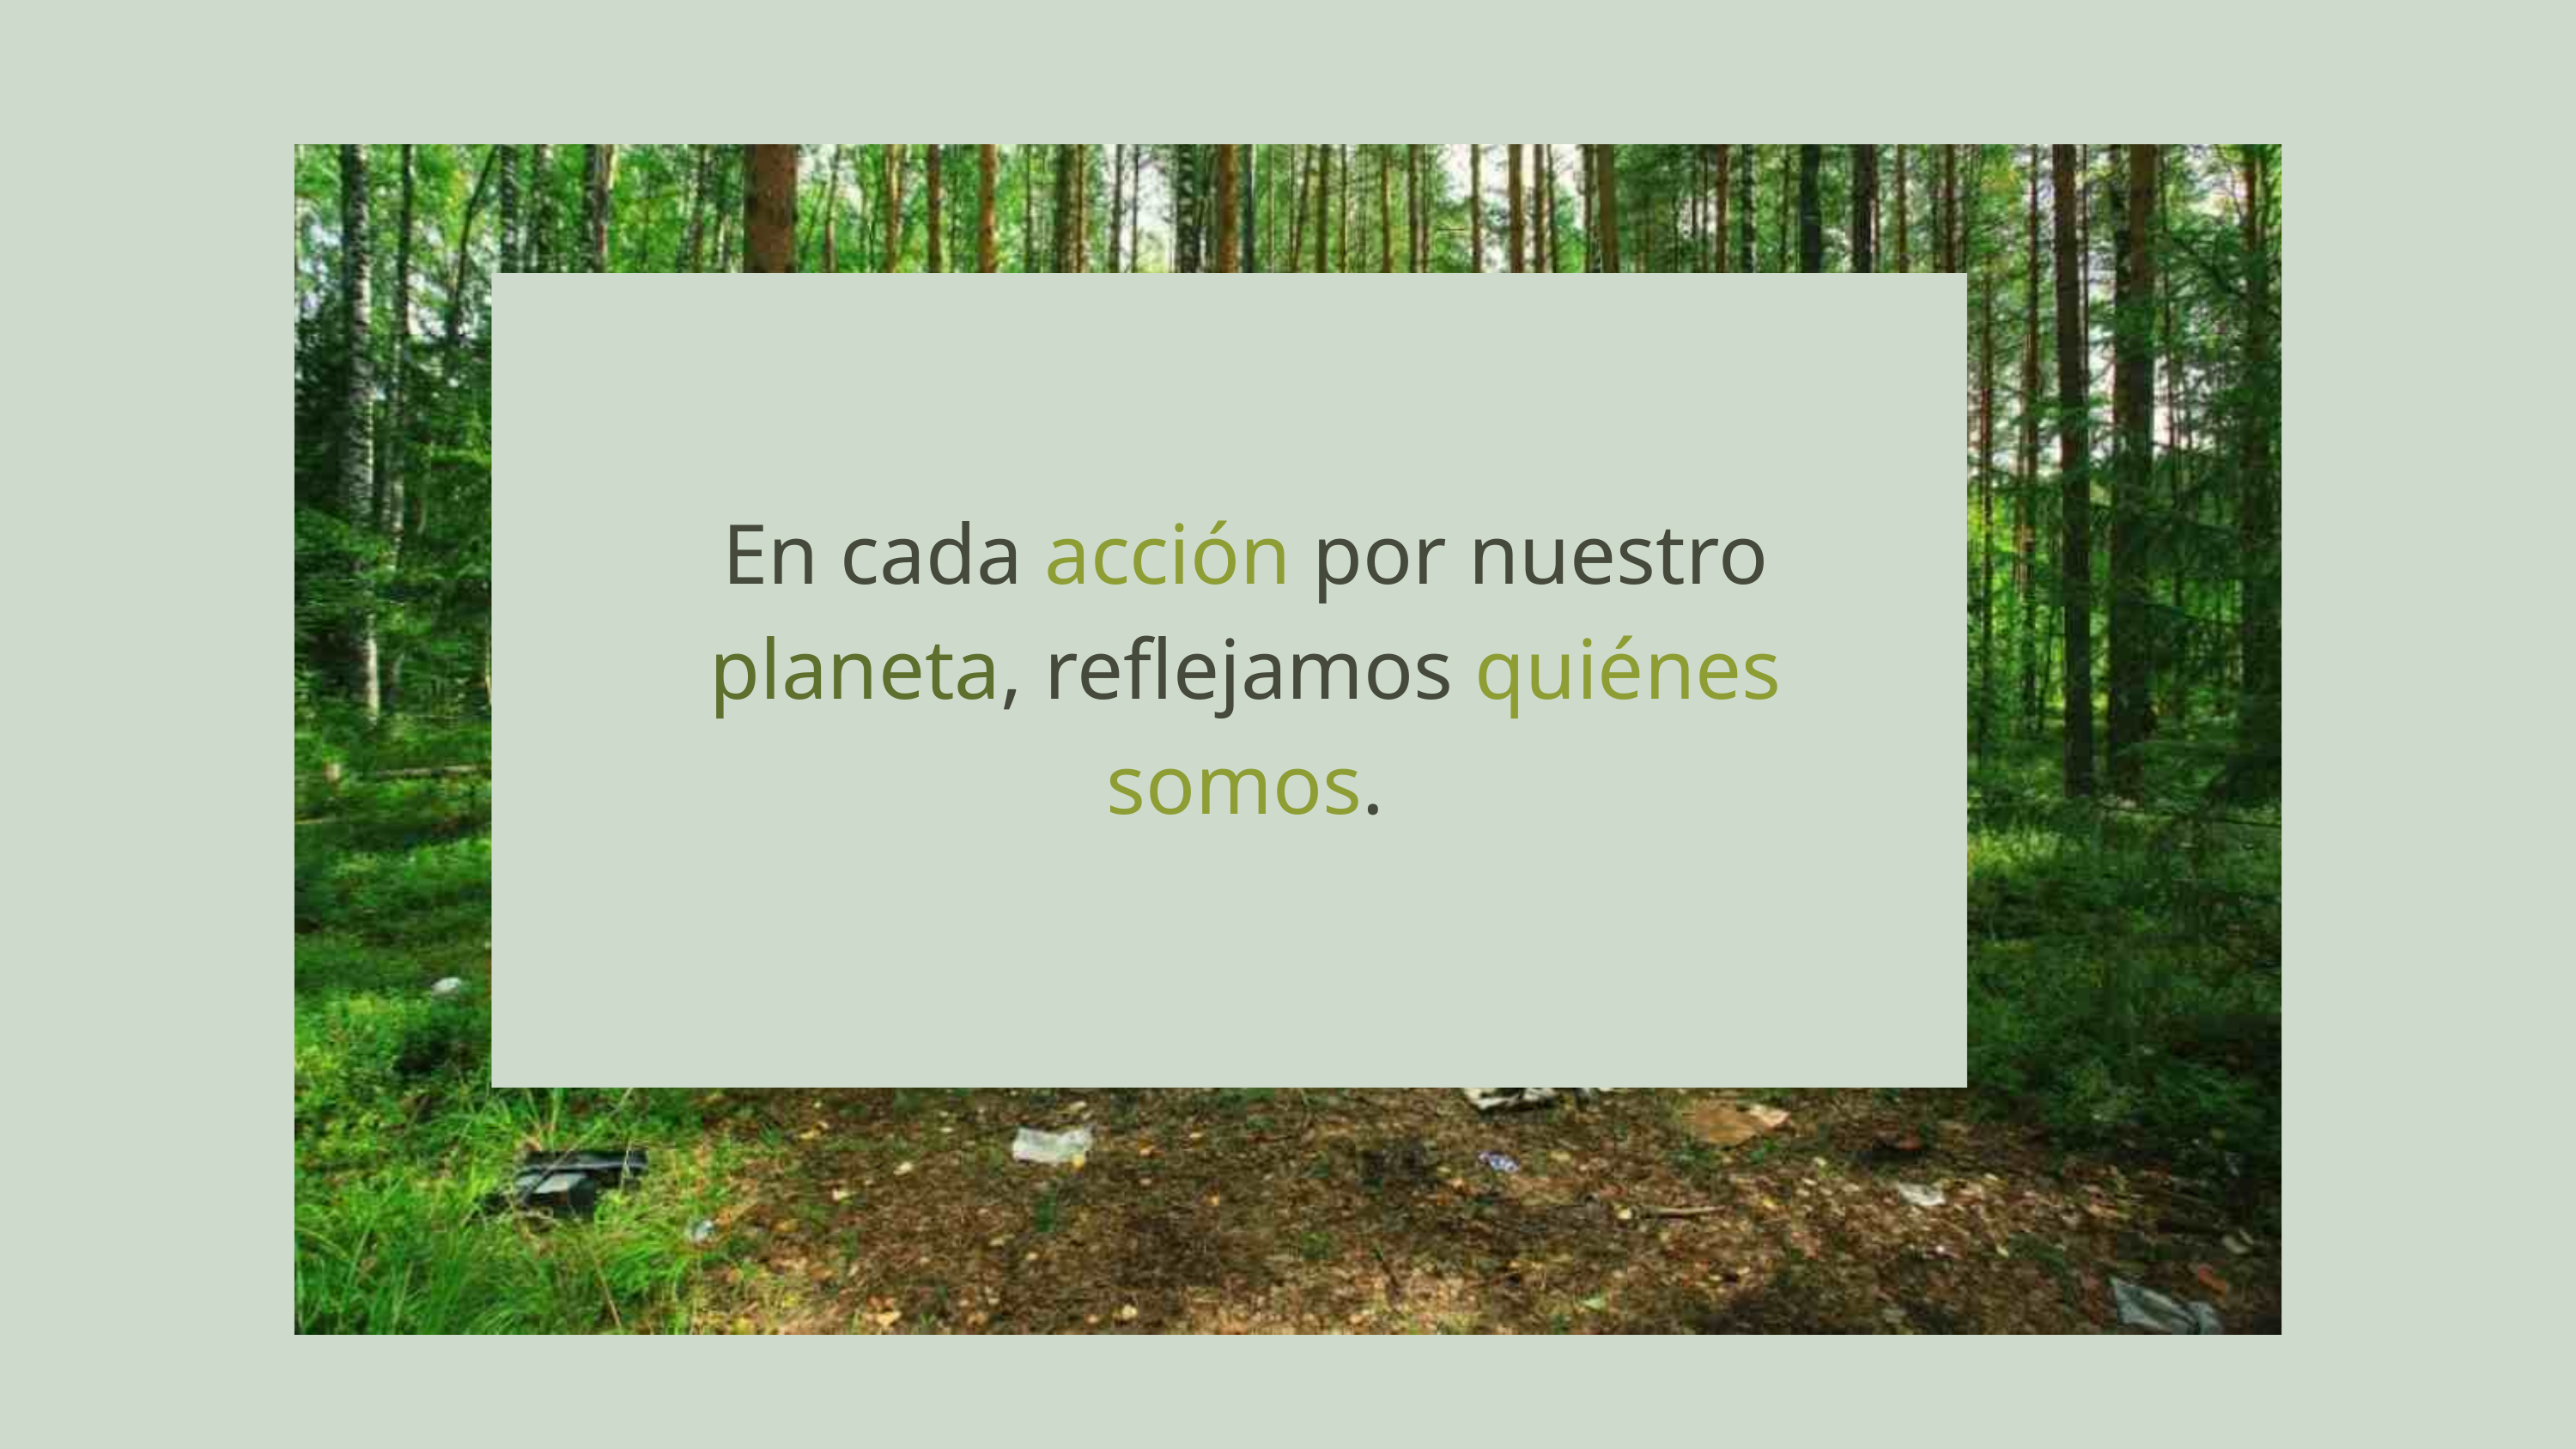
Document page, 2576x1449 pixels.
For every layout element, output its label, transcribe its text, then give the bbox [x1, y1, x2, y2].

text_box En cada acción por nuestro planeta, reflejamos quiénes somos. [612, 485, 1879, 832]
text_box [294, 144, 2282, 1335]
text_box [491, 273, 1967, 1088]
